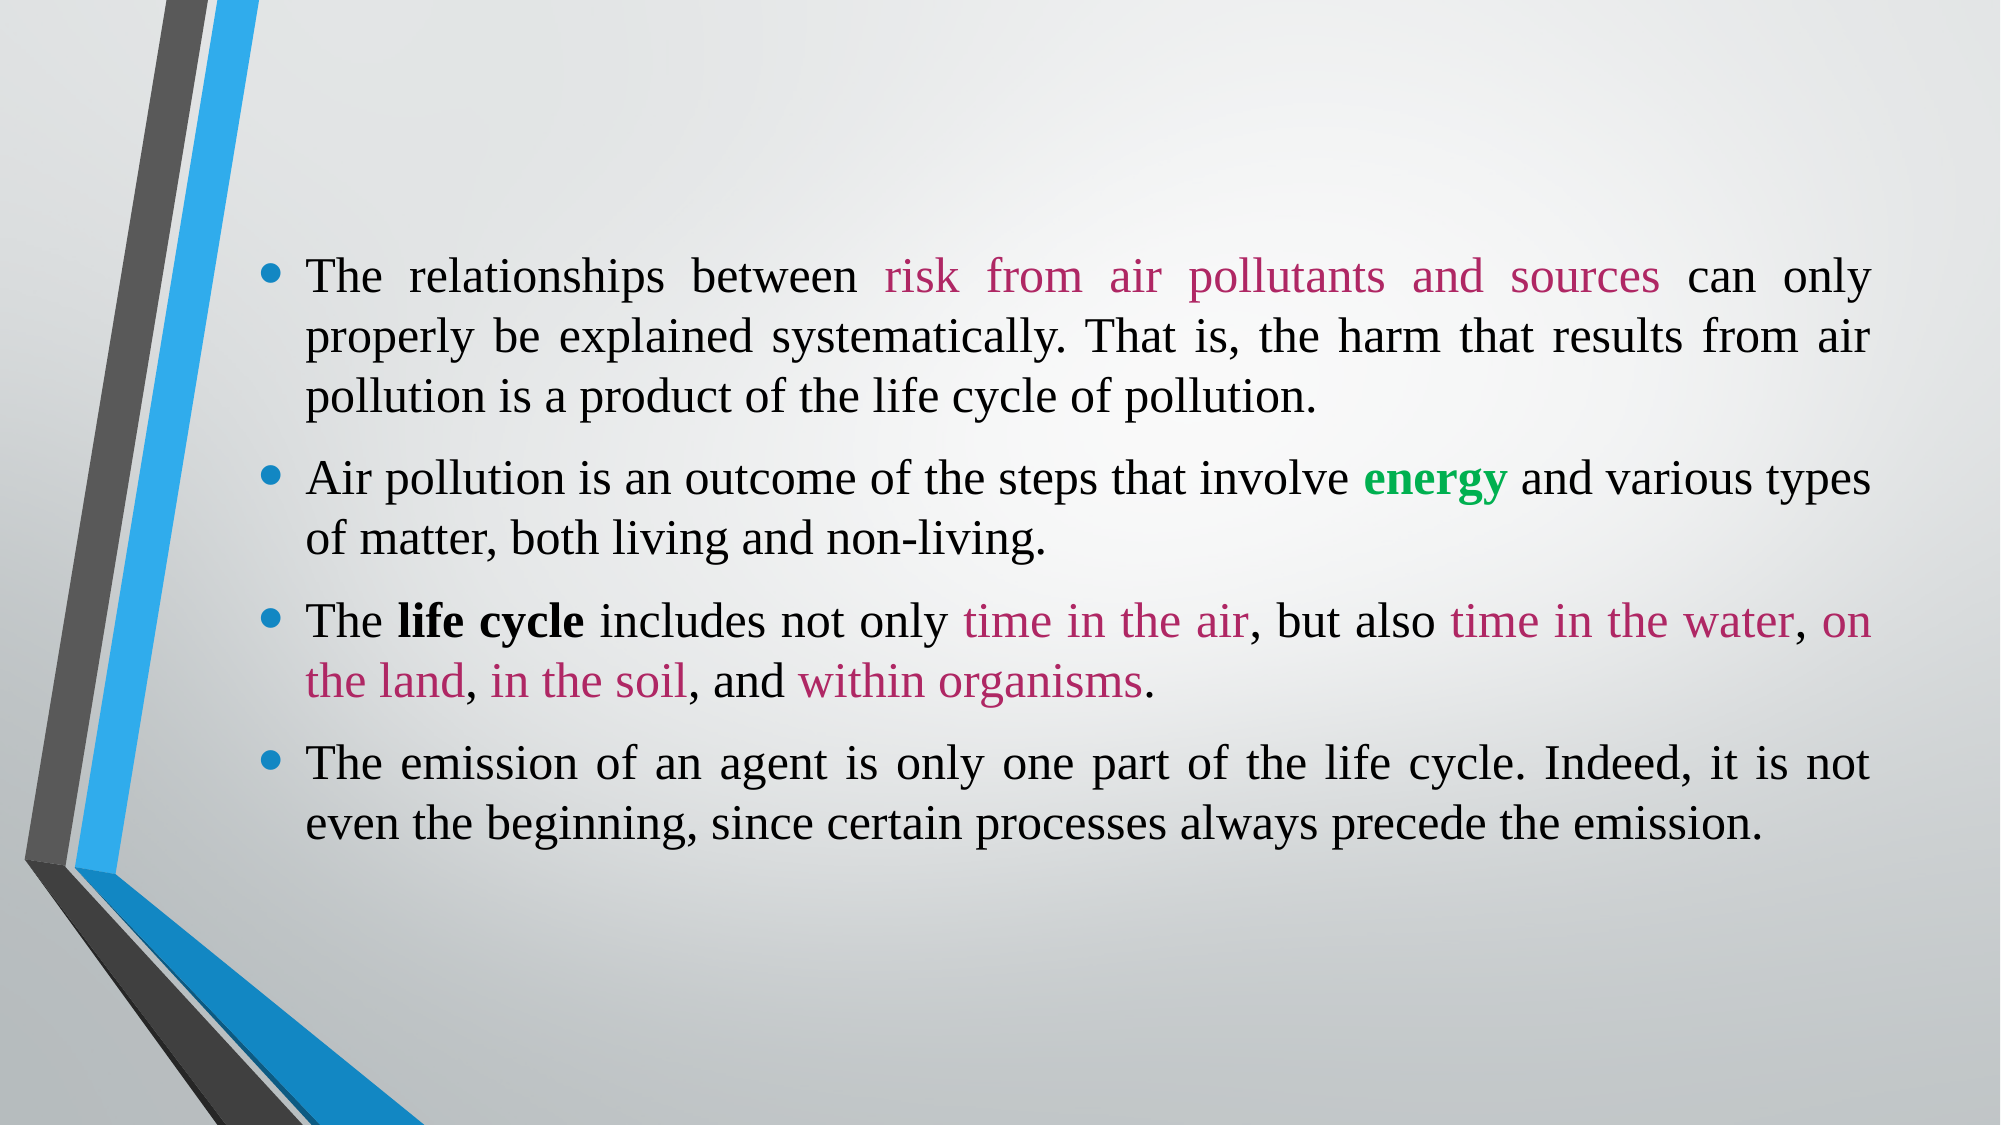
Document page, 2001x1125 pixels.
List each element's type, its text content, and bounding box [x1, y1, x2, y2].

list The relationships between risk from air pollutants and sources can only properly be explained systematically. That is, the harm that results from air pollution is a product of the life cycle of pollution. Air pollution is an outcome of the steps that involve energy and various types of matter, both living and non-living. The life cycle includes not only time in the air, but also time in the water, on the land, in the soil, and within organisms. The emission of an agent is only one part of the life cycle. Indeed, it is not even the beginning, since certain processes always precede the emission. [243, 224, 1887, 950]
